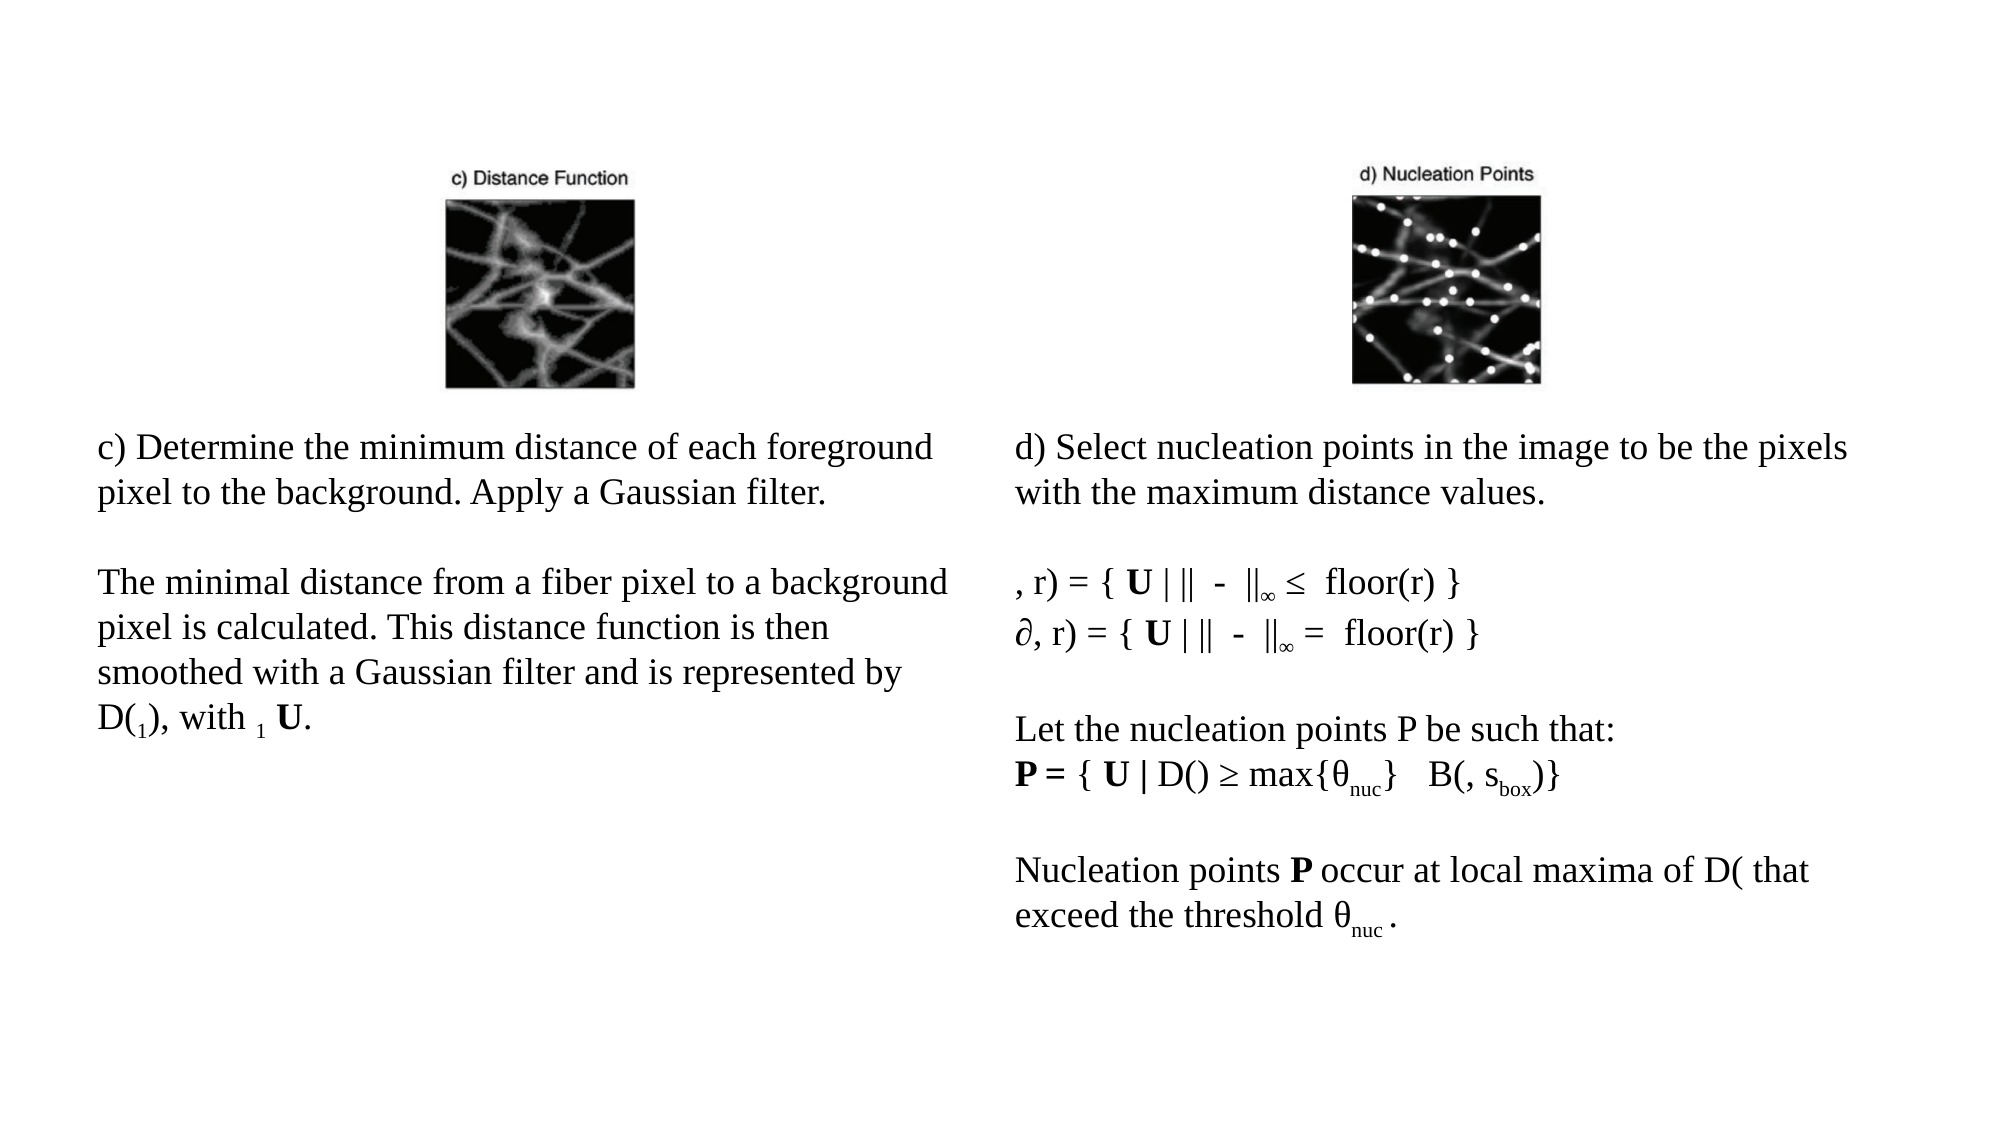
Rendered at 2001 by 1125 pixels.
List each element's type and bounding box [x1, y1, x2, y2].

picture [424, 139, 659, 415]
picture [1328, 139, 1576, 415]
